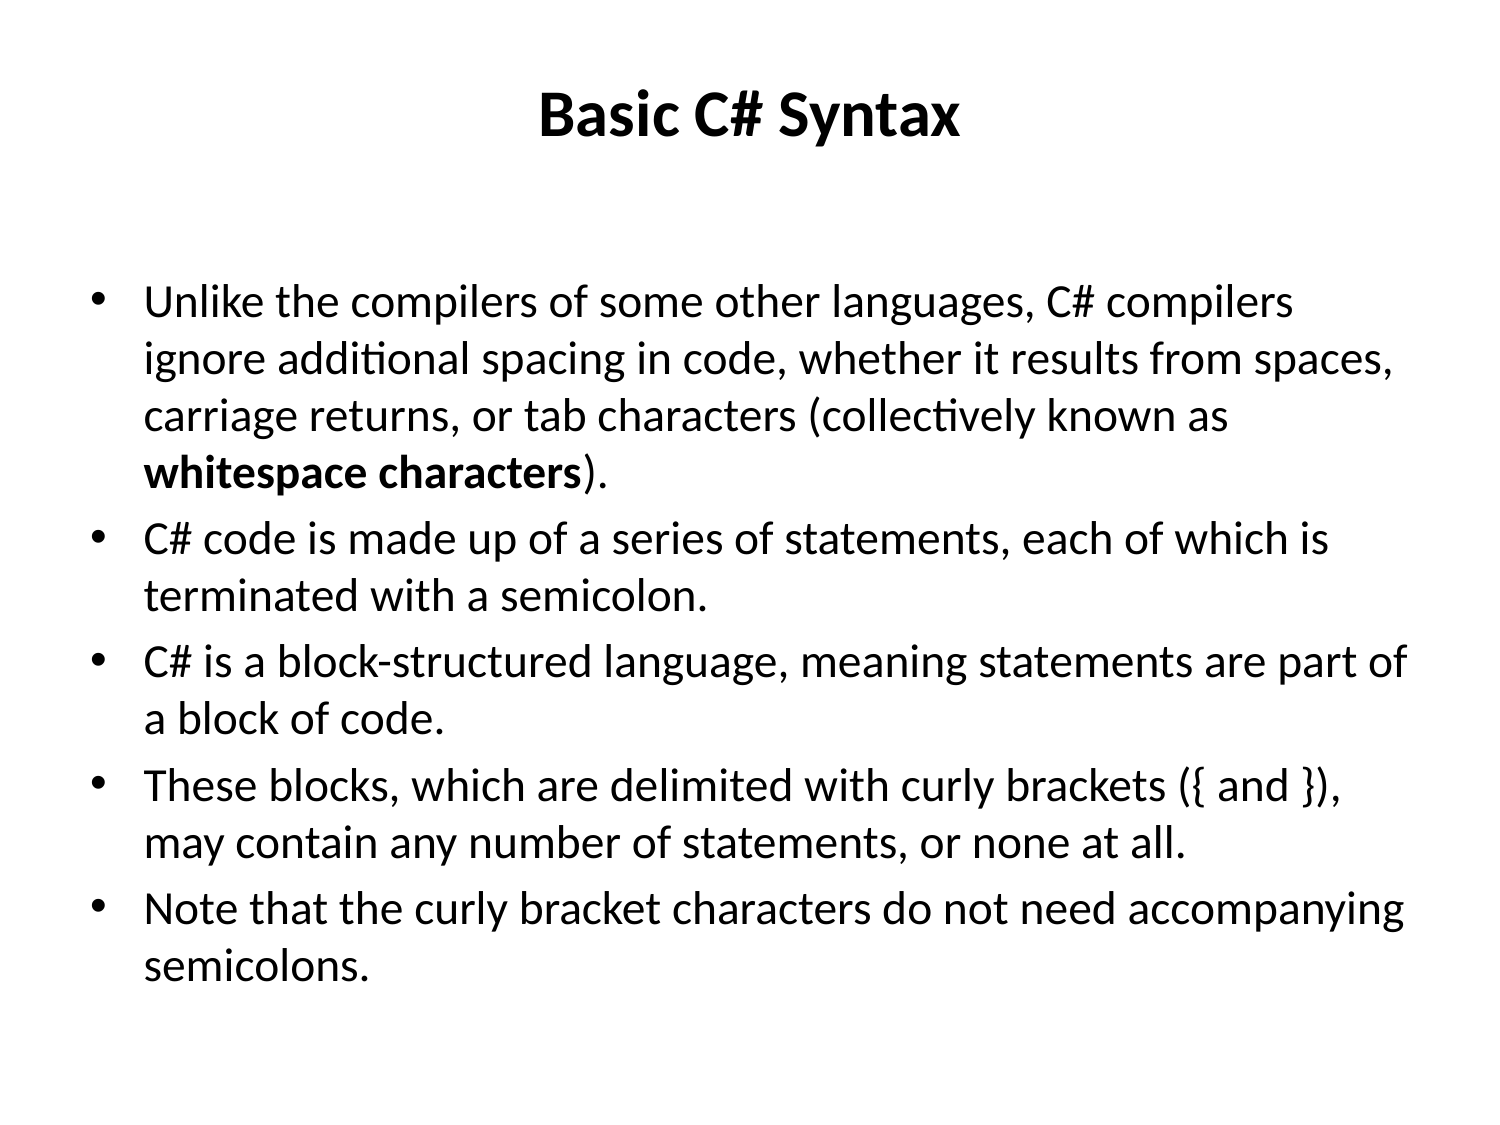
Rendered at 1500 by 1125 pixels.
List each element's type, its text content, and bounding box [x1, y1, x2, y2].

title Basic C# Syntax [75, 45, 1425, 175]
list Unlike the compilers of some other languages, C# compilers ignore additional spacing in code, whether it results from spaces, carriage returns, or tab characters (collectively known as whitespace characters). C# code is made up of a series of statements, each of which is terminated with a semicolon. C# is a block-structured language, meaning statements are part of a block of code. These blocks, which are delimited with curly brackets ({ and }), may contain any number of statements, or none at all. Note that the curly bracket characters do not need accompanying semicolons. [75, 262, 1425, 1005]
